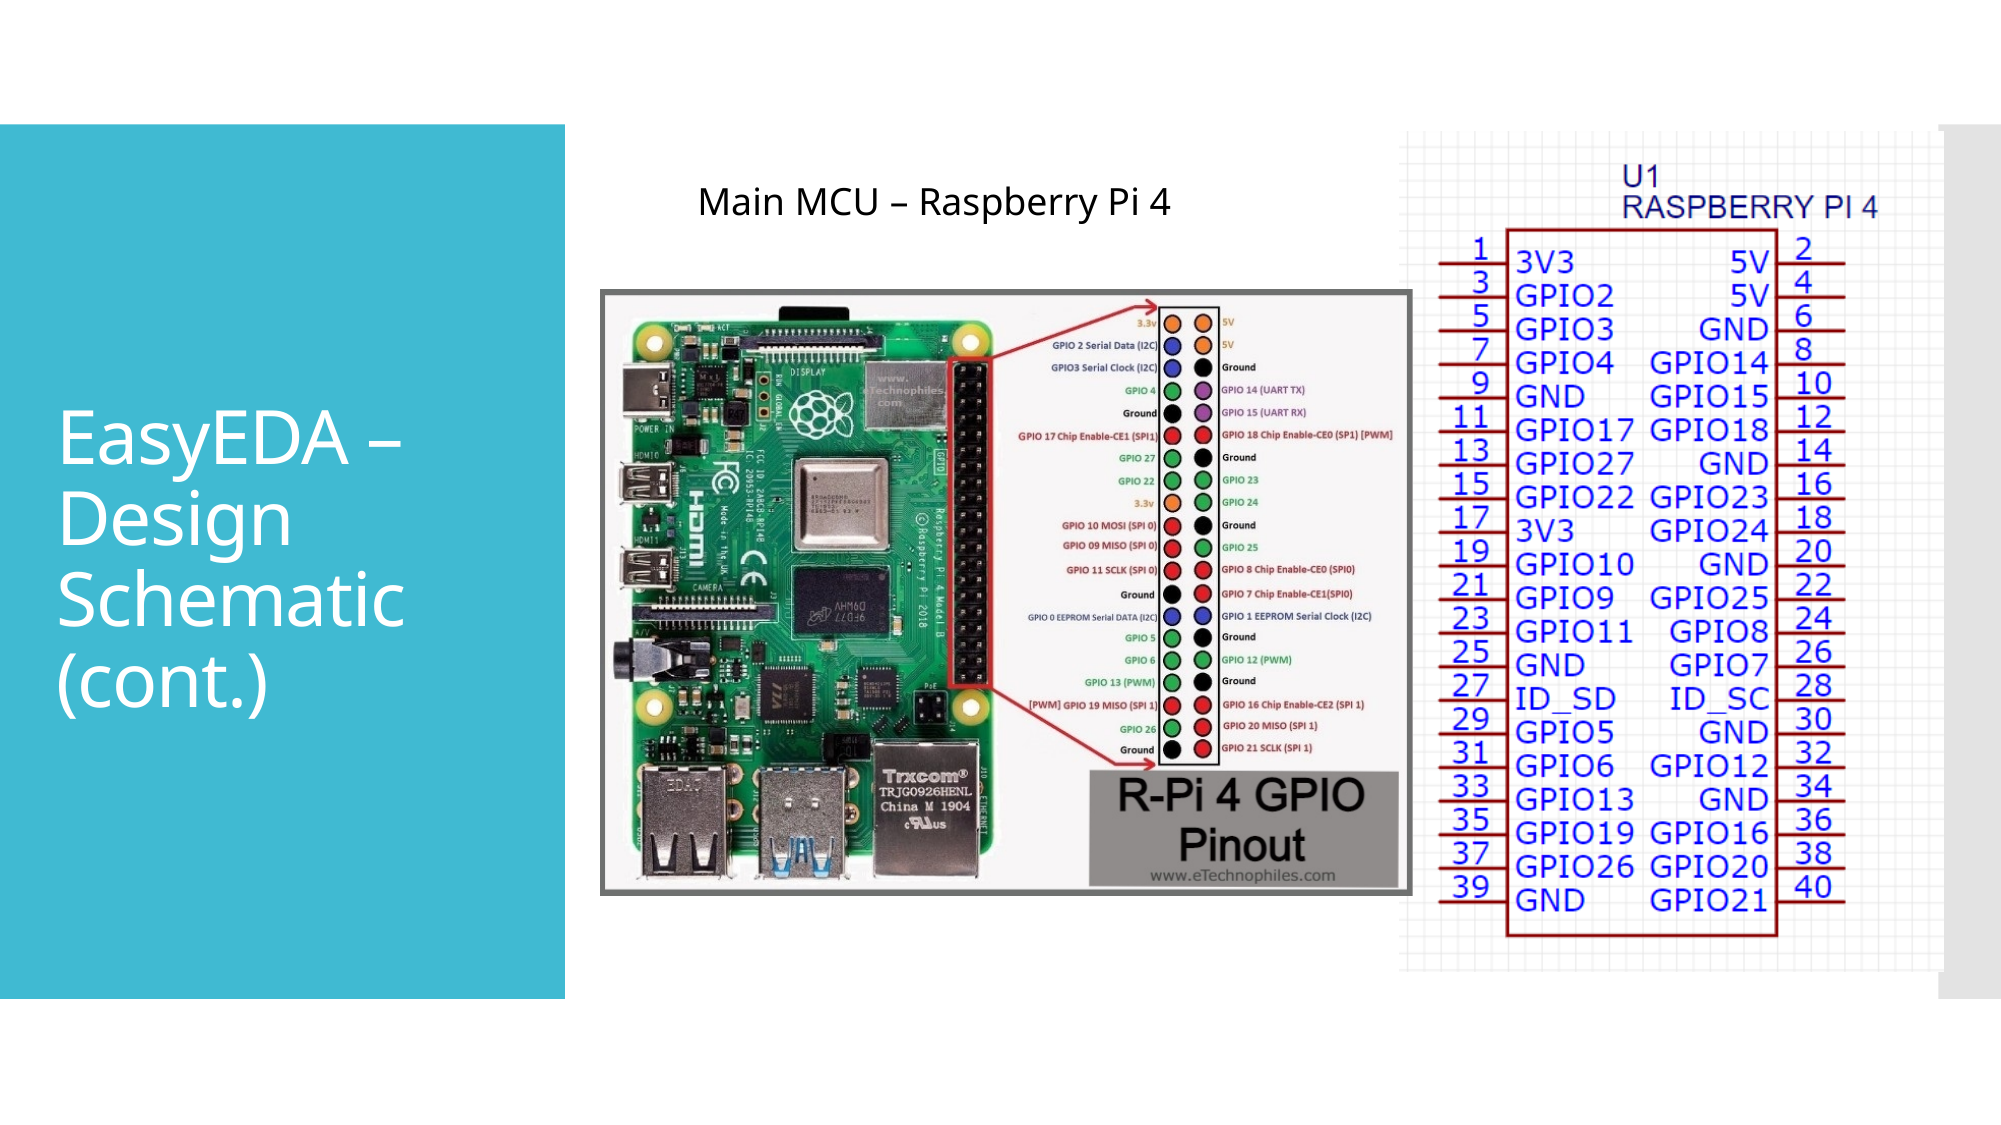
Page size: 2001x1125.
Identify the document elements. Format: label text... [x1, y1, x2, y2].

text_box Main MCU – Raspberry Pi 4 [682, 170, 1187, 230]
picture [599, 289, 1414, 896]
title EasyEDA –Design Schematic (cont.) [41, 184, 525, 940]
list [1399, 131, 1944, 972]
